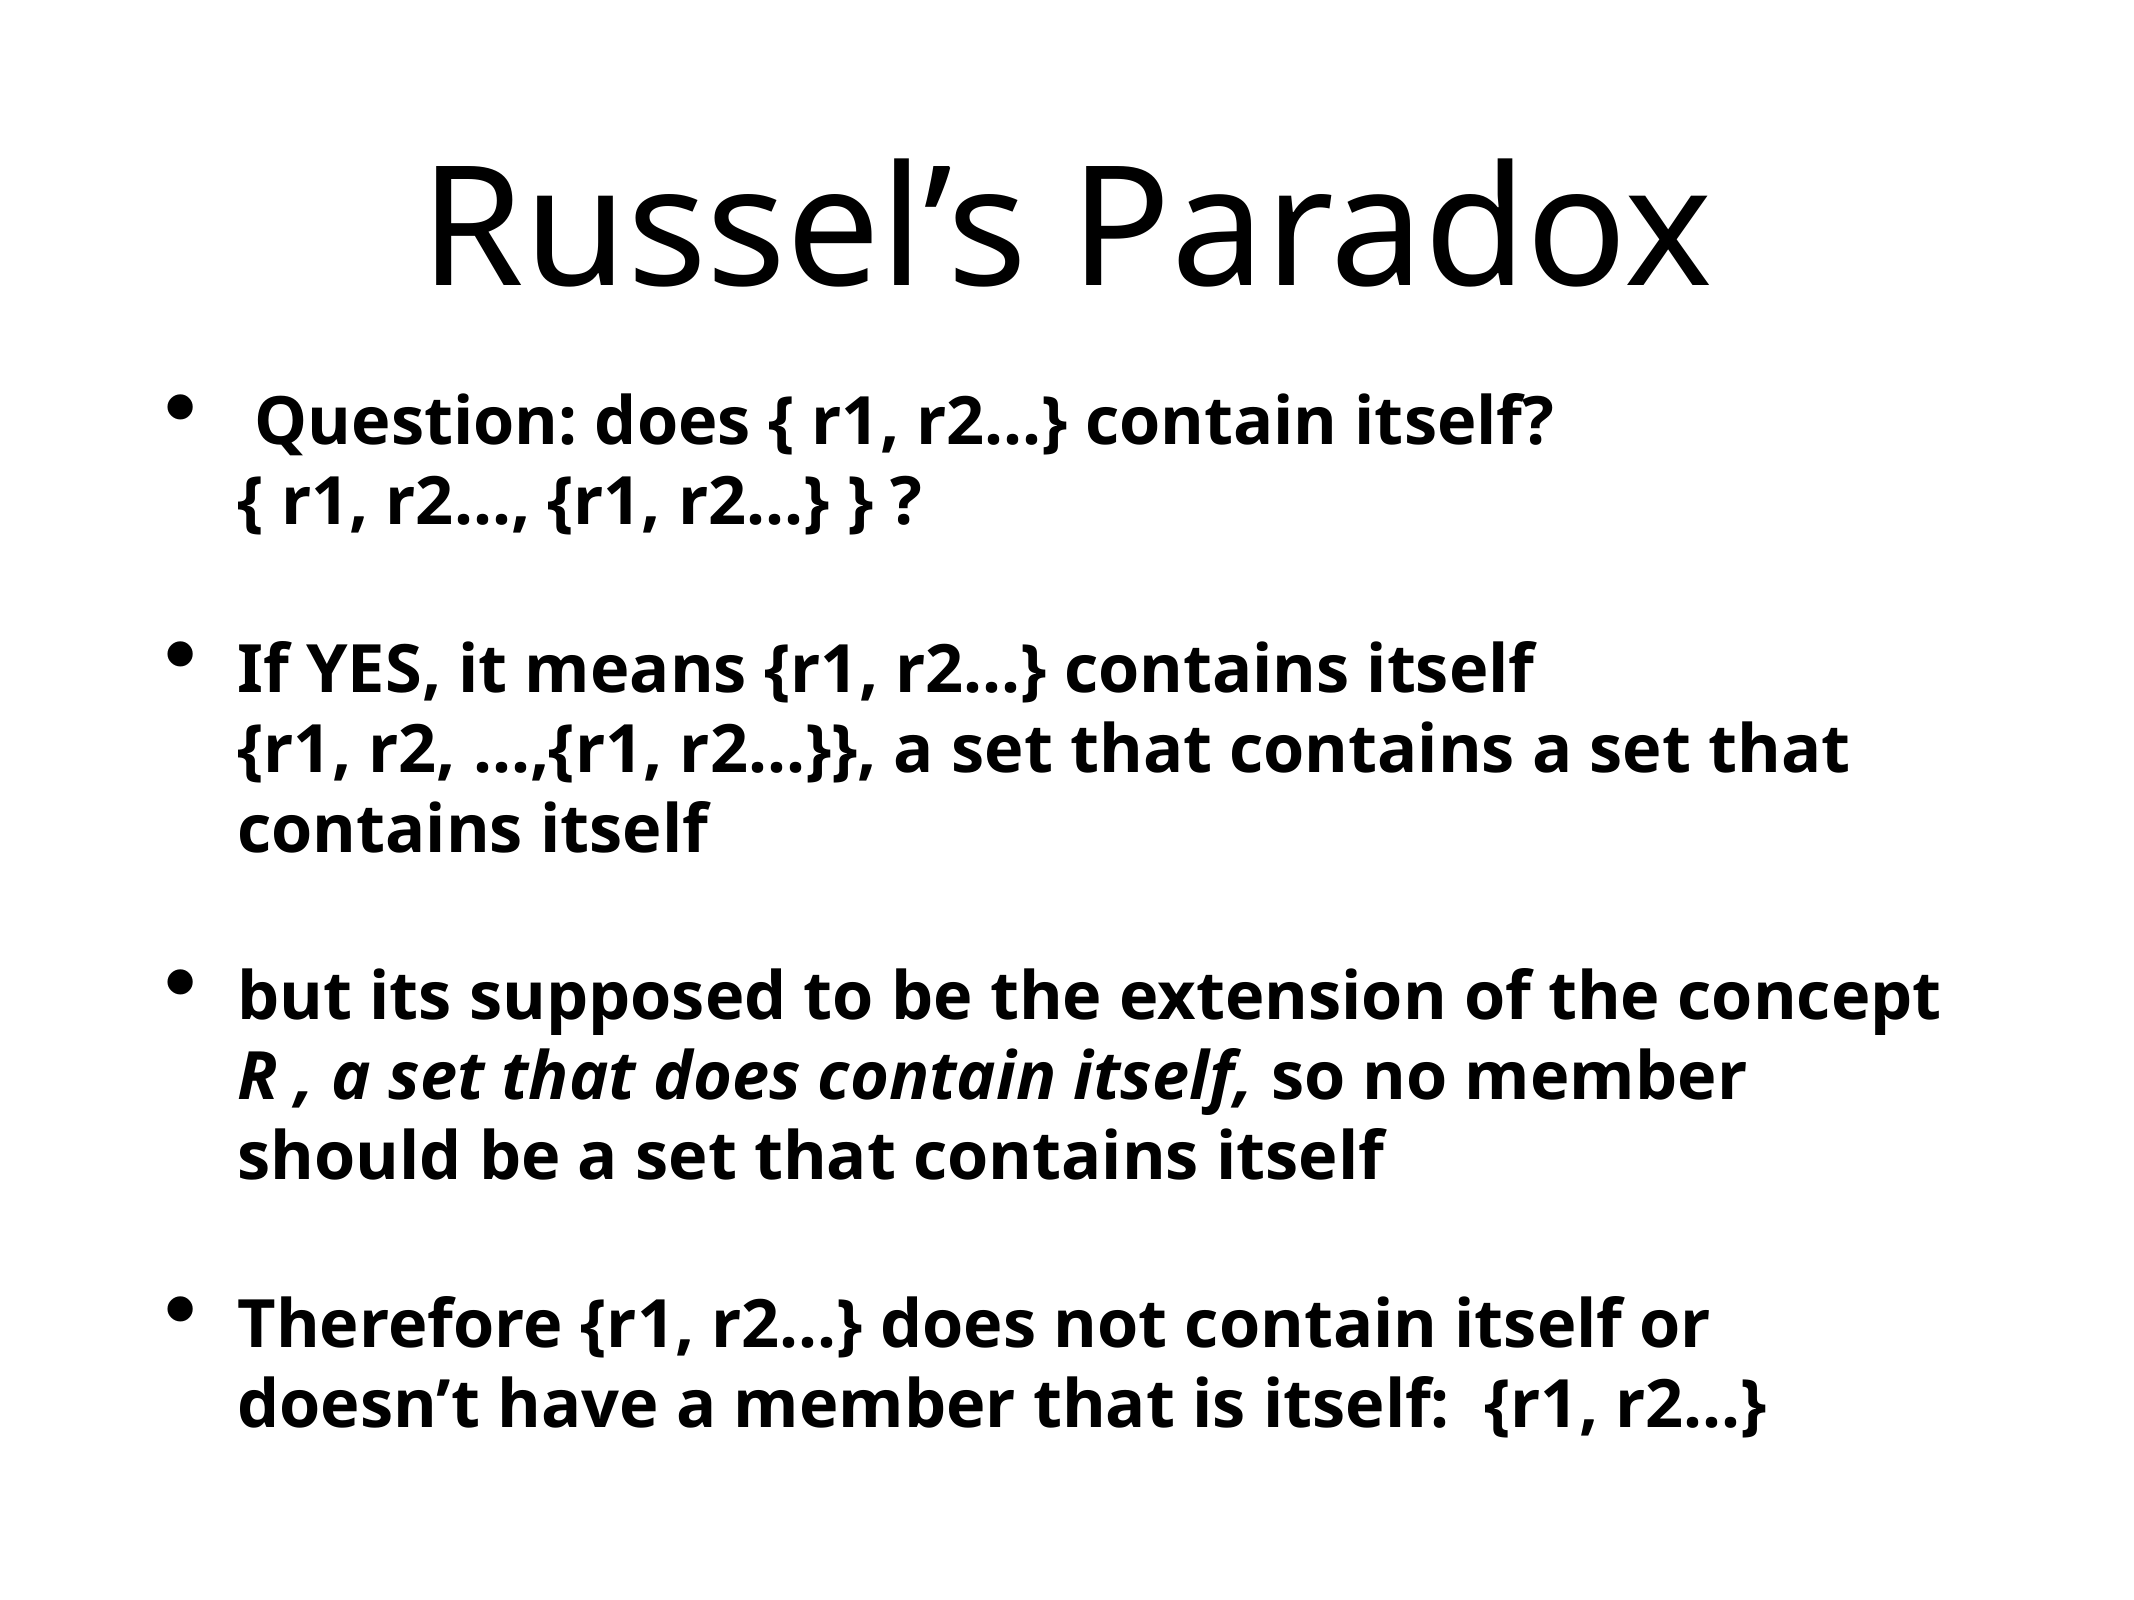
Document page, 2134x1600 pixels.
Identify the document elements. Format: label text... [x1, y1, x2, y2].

title Russel’s Paradox [155, 41, 1978, 361]
list Question: does { r1, r2…} contain itself? { r1, r2…, {r1, r2…} } ? If YES, it means {r1, r2…} contains itself {r1, r2, …,{r1, r2…}}, a set that contains a set that contains itself but its supposed to be the extension of the concept R , a set that does contain itself, so no member should be a set that contains itself Therefore {r1, r2…} does not contain itself or doesn’t have a member that is itself: {r1, r2…} [155, 361, 1978, 1457]
